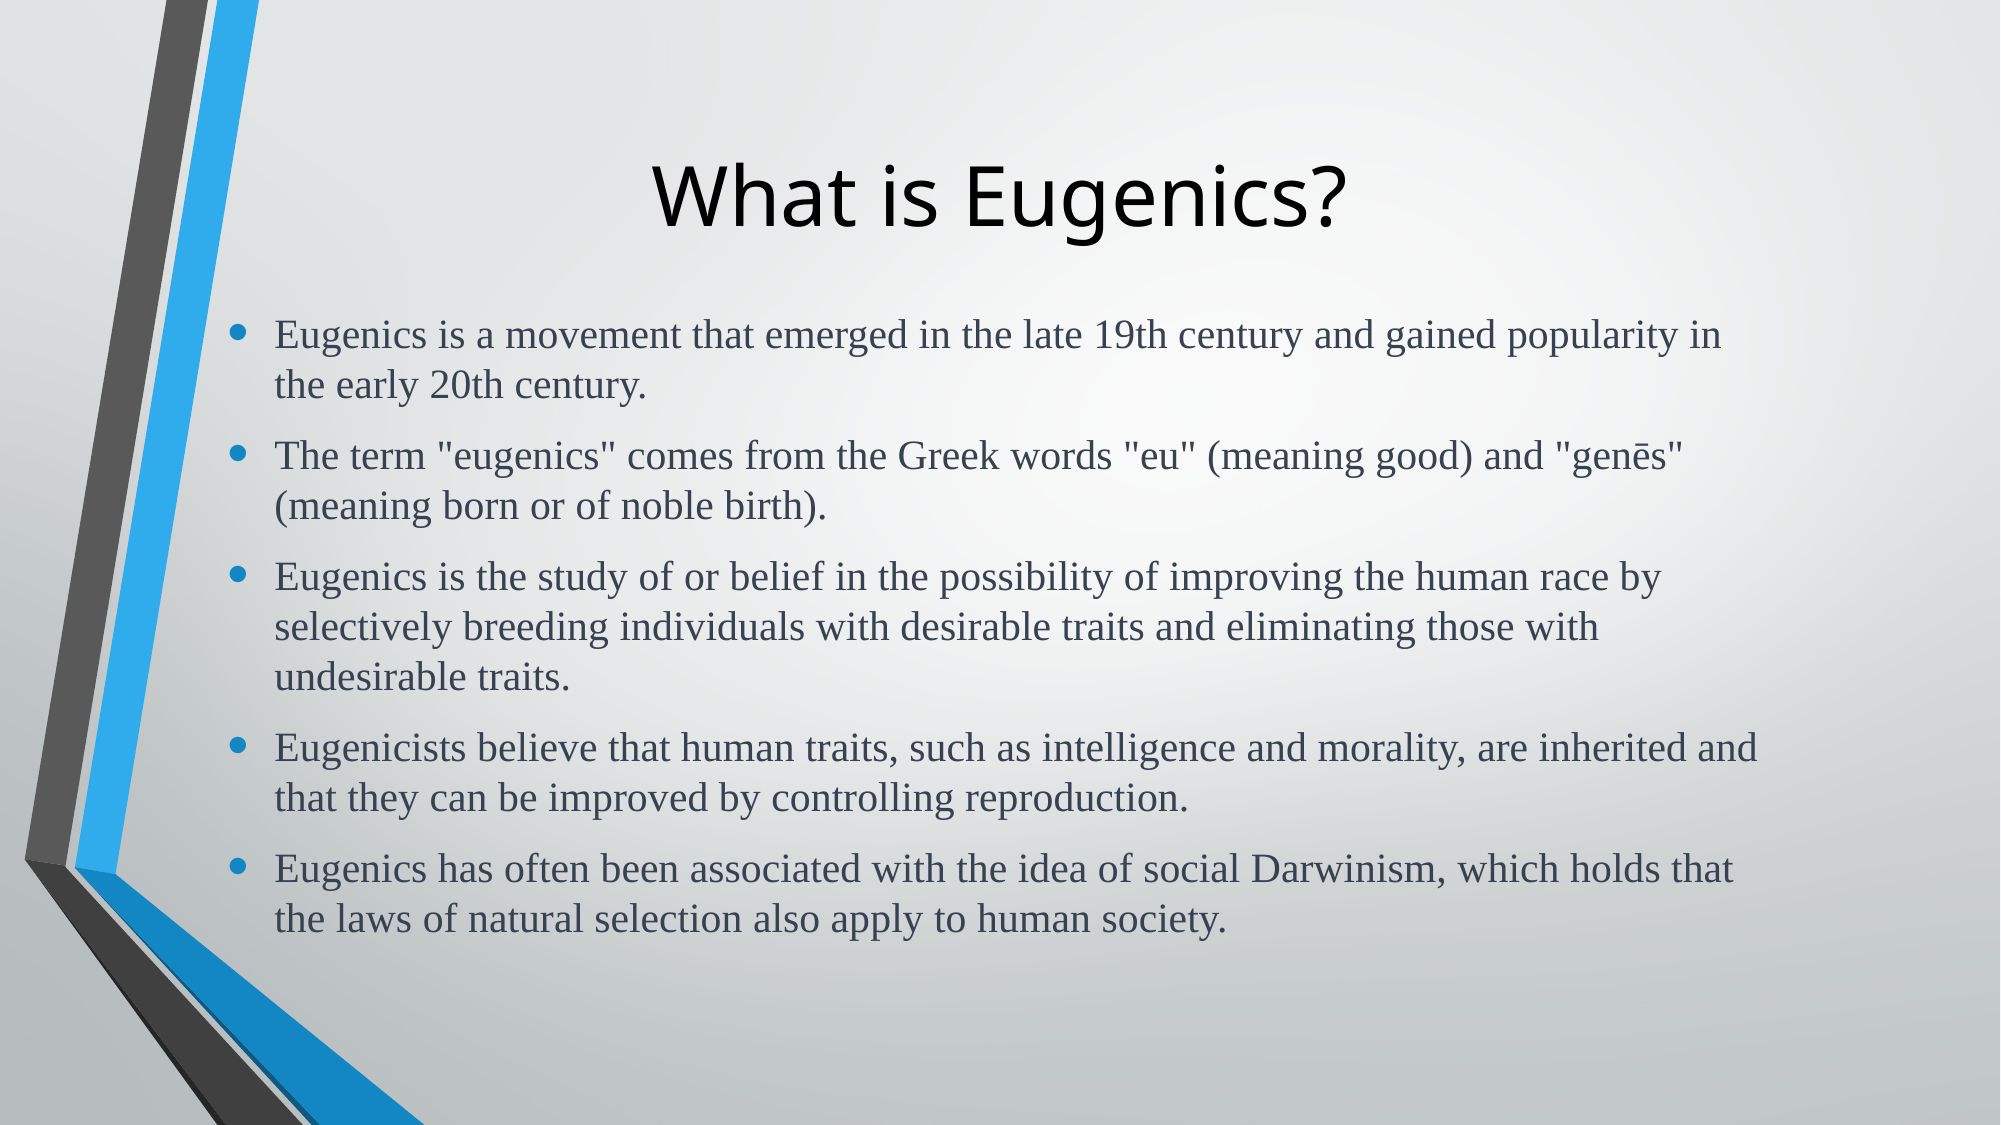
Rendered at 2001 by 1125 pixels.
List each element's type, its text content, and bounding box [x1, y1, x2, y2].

list Eugenics is a movement that emerged in the late 19th century and gained popularity in the early 20th century. The term "eugenics" comes from the Greek words "eu" (meaning good) and "genēs" (meaning born or of noble birth). Eugenics is the study of or belief in the possibility of improving the human race by selectively breeding individuals with desirable traits and eliminating those with undesirable traits. Eugenicists believe that human traits, such as intelligence and morality, are inherited and that they can be improved by controlling reproduction. Eugenics has often been associated with the idea of social Darwinism, which holds that the laws of natural selection also apply to human society. [212, 266, 1788, 1052]
title What is Eugenics? [212, 120, 1788, 266]
